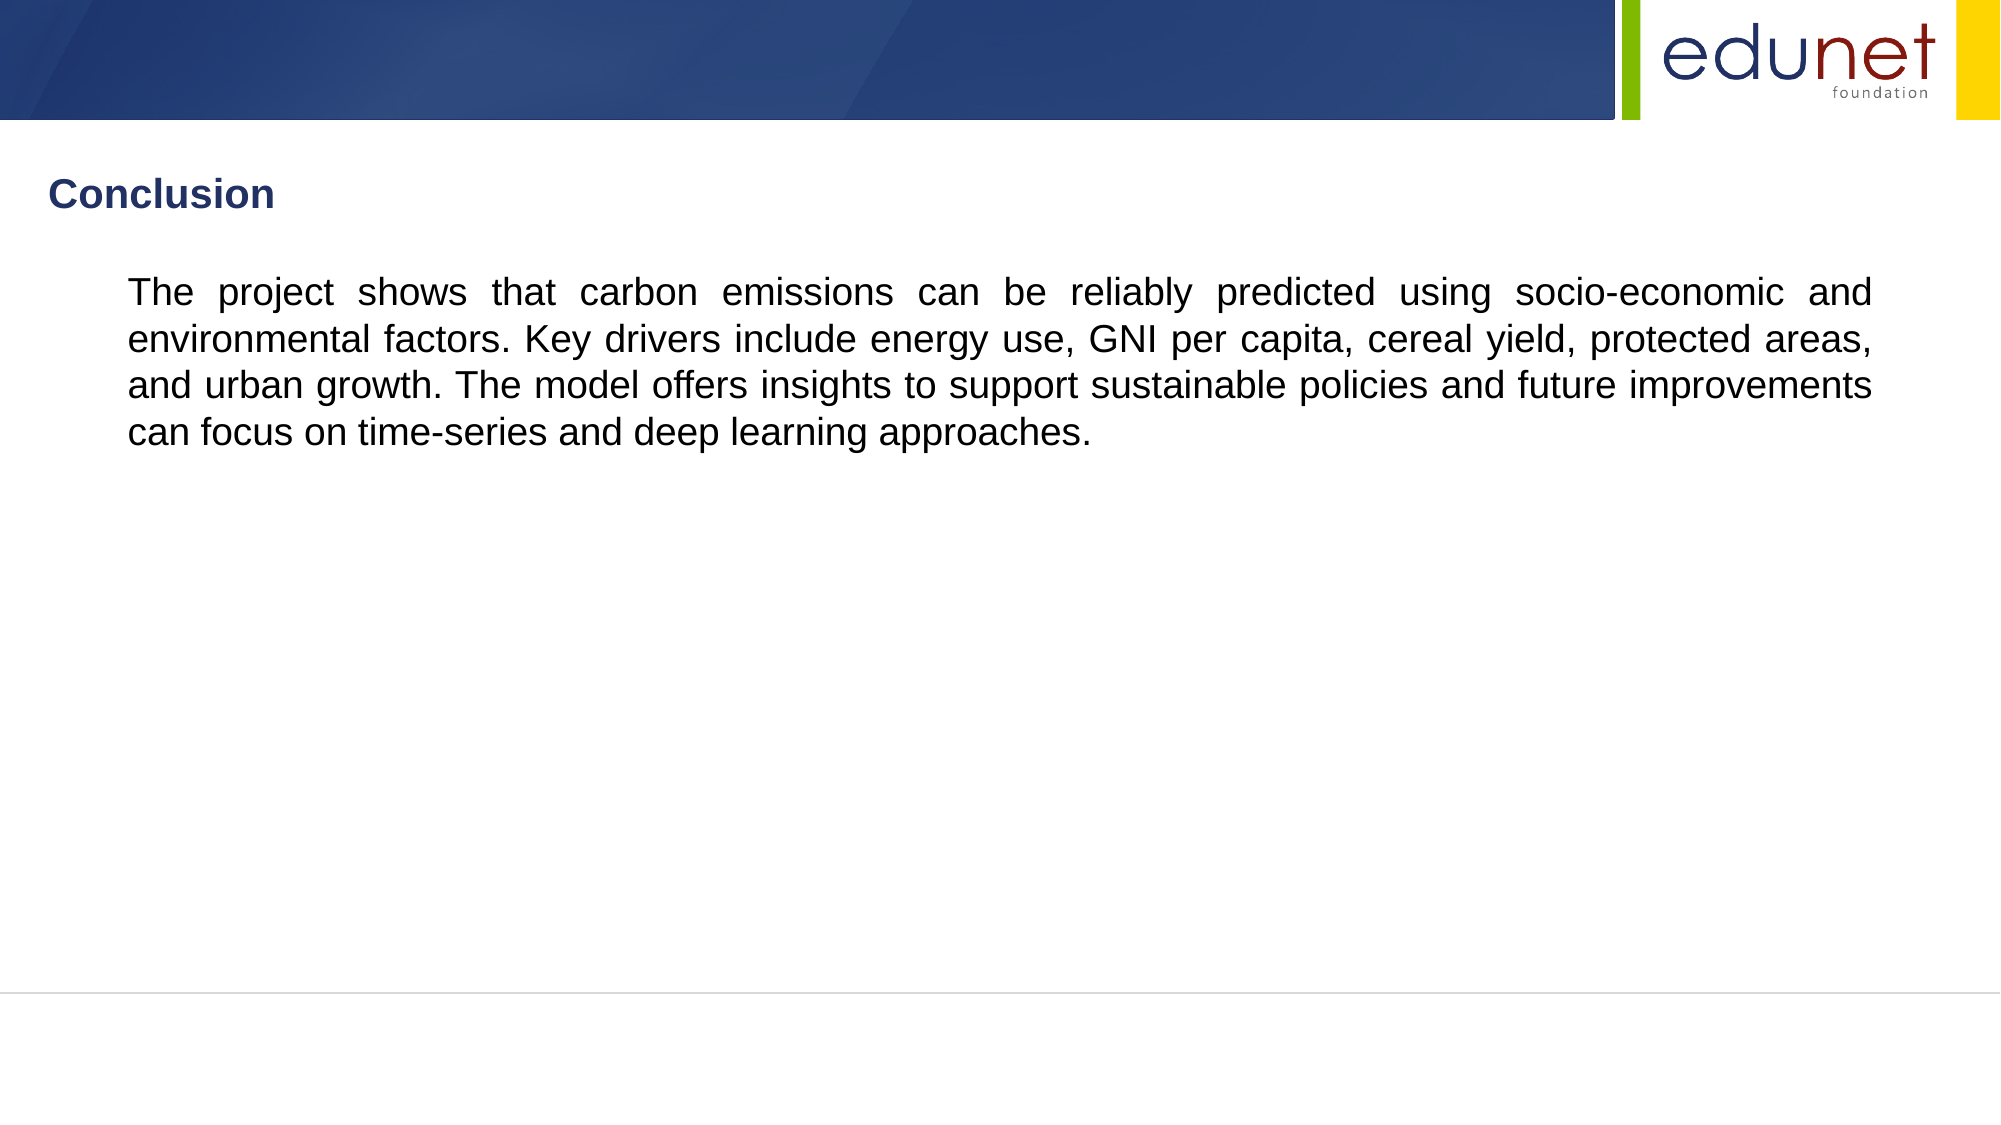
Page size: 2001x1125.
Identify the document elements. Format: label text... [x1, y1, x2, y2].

picture [1652, 12, 1948, 108]
text_box The project shows that carbon emissions can be reliably predicted using socio-economic and environmental factors. Key drivers include energy use, GNI per capita, cereal yield, protected areas, and urban growth. The model offers insights to support sustainable policies and future improvements can focus on time-series and deep learning approaches. [112, 259, 1888, 461]
text_box Conclusion [33, 159, 1002, 225]
